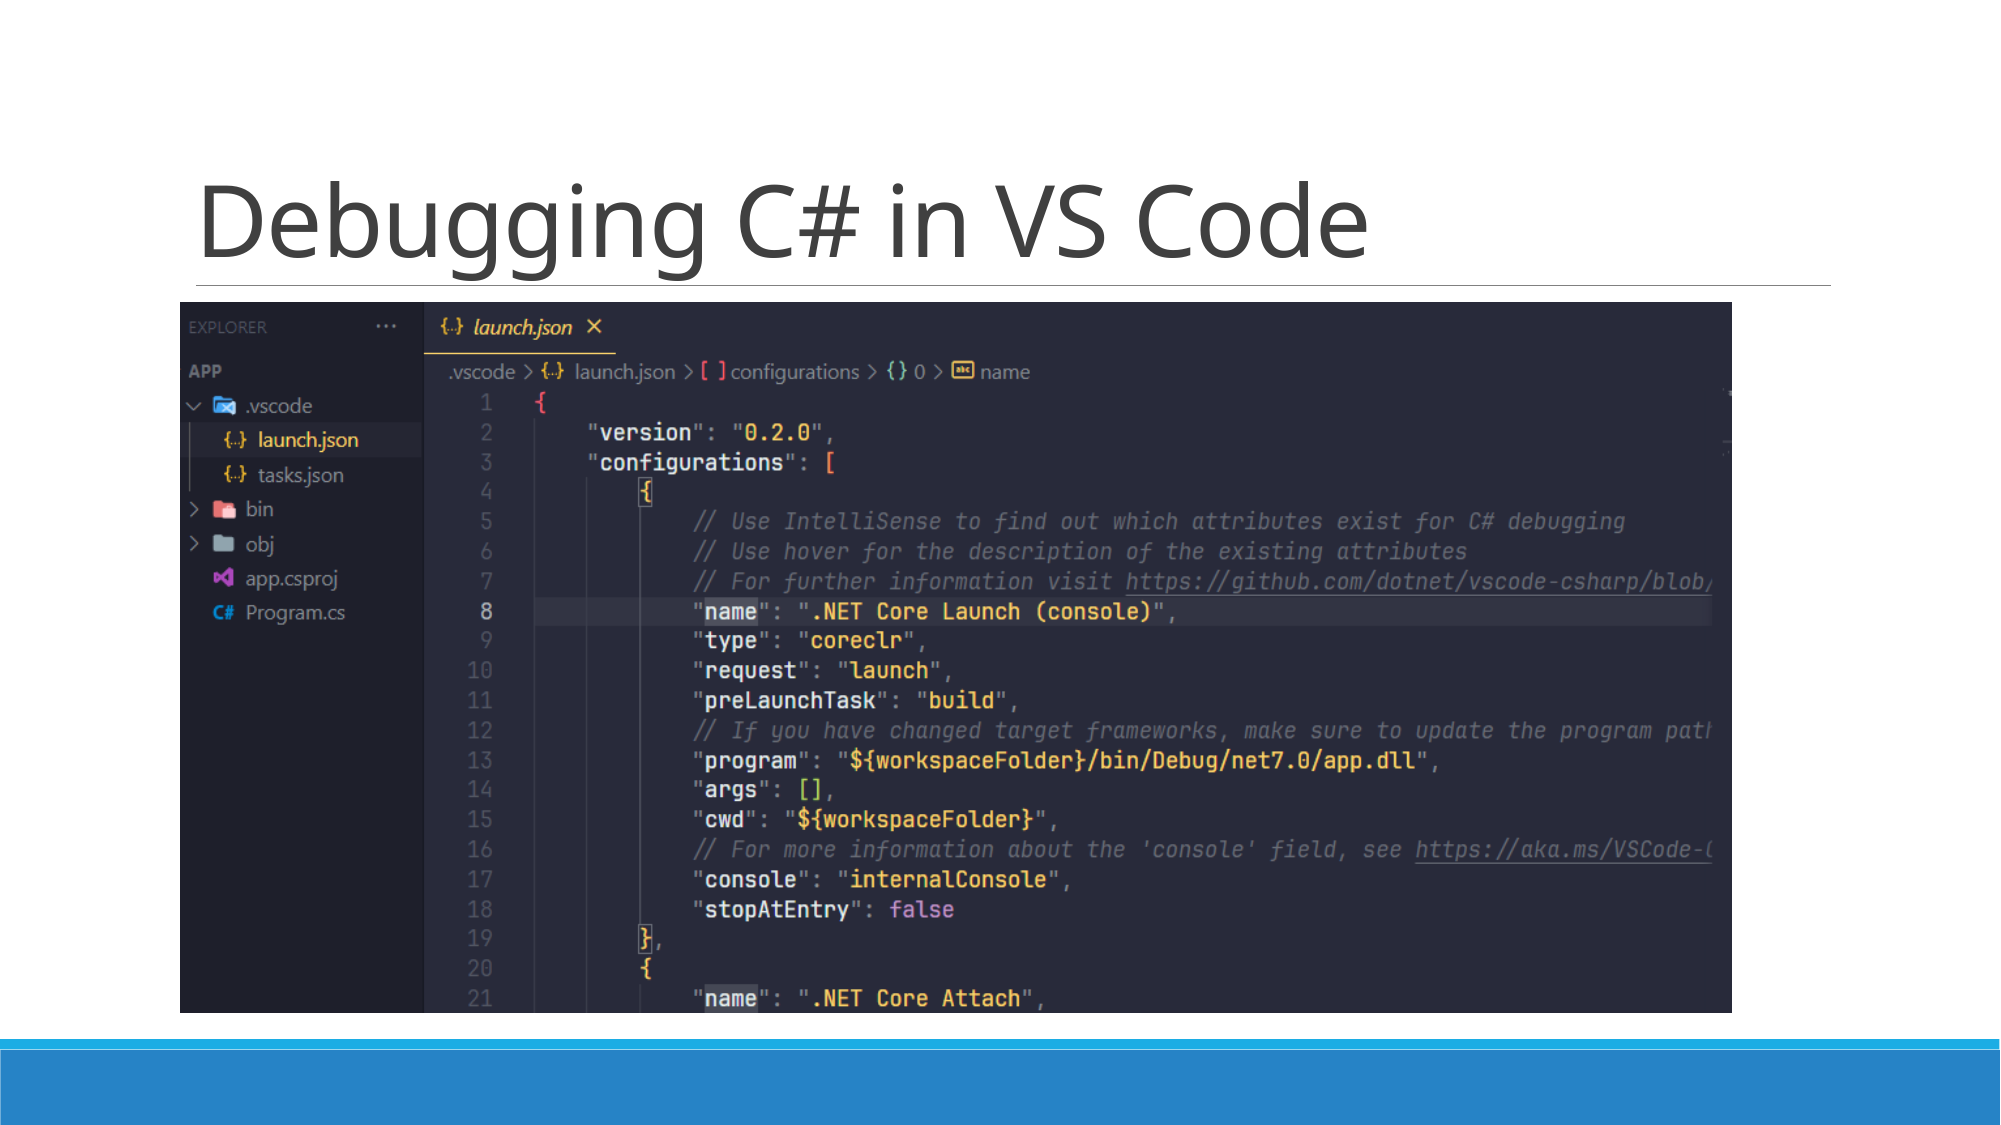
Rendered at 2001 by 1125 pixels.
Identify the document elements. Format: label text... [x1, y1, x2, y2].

picture [179, 302, 1733, 1014]
title Debugging C# in VS Code [180, 47, 1830, 285]
